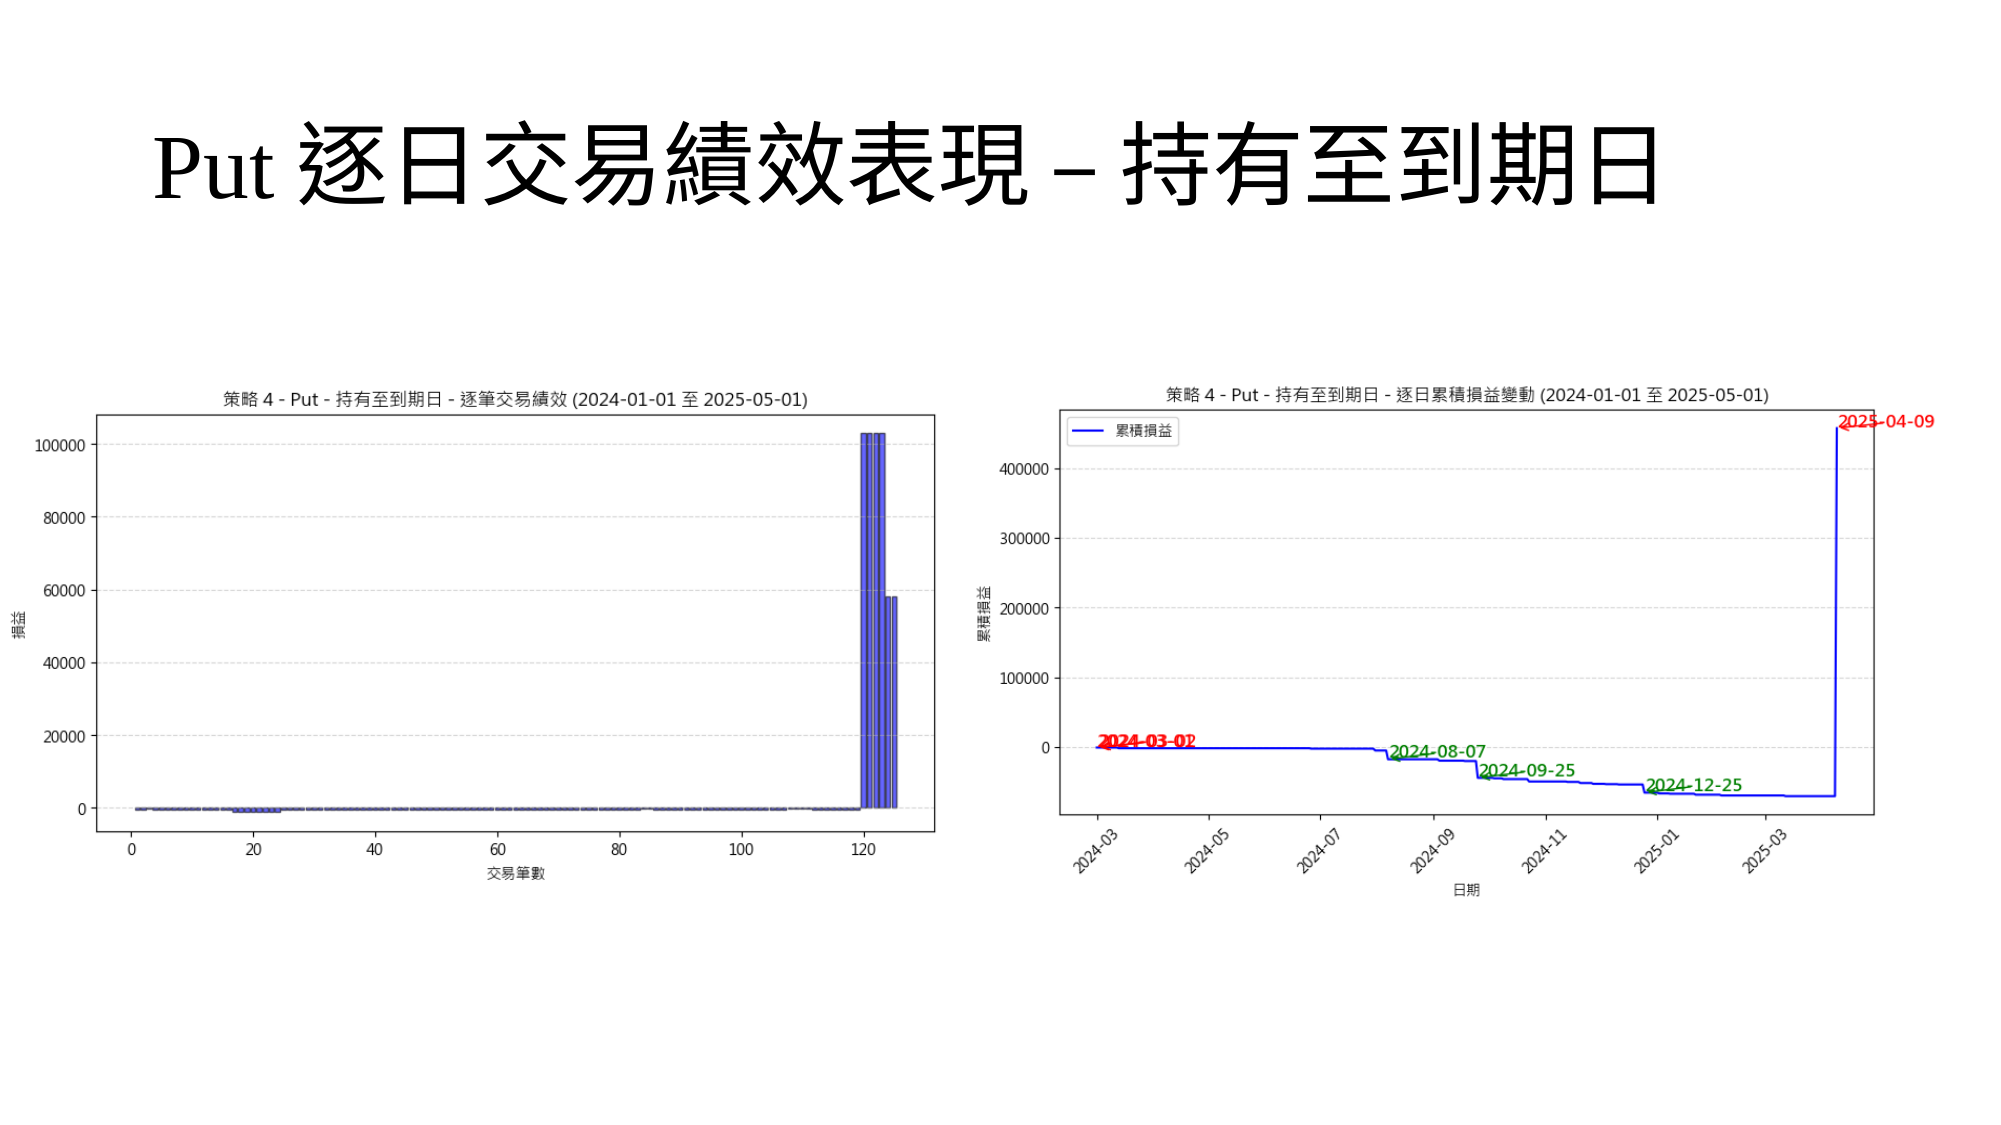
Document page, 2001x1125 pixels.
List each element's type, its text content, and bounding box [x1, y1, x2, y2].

picture [966, 377, 1945, 910]
title Put逐日交易績效表現 – 持有至到期日 [137, 59, 1863, 278]
picture [0, 381, 945, 893]
